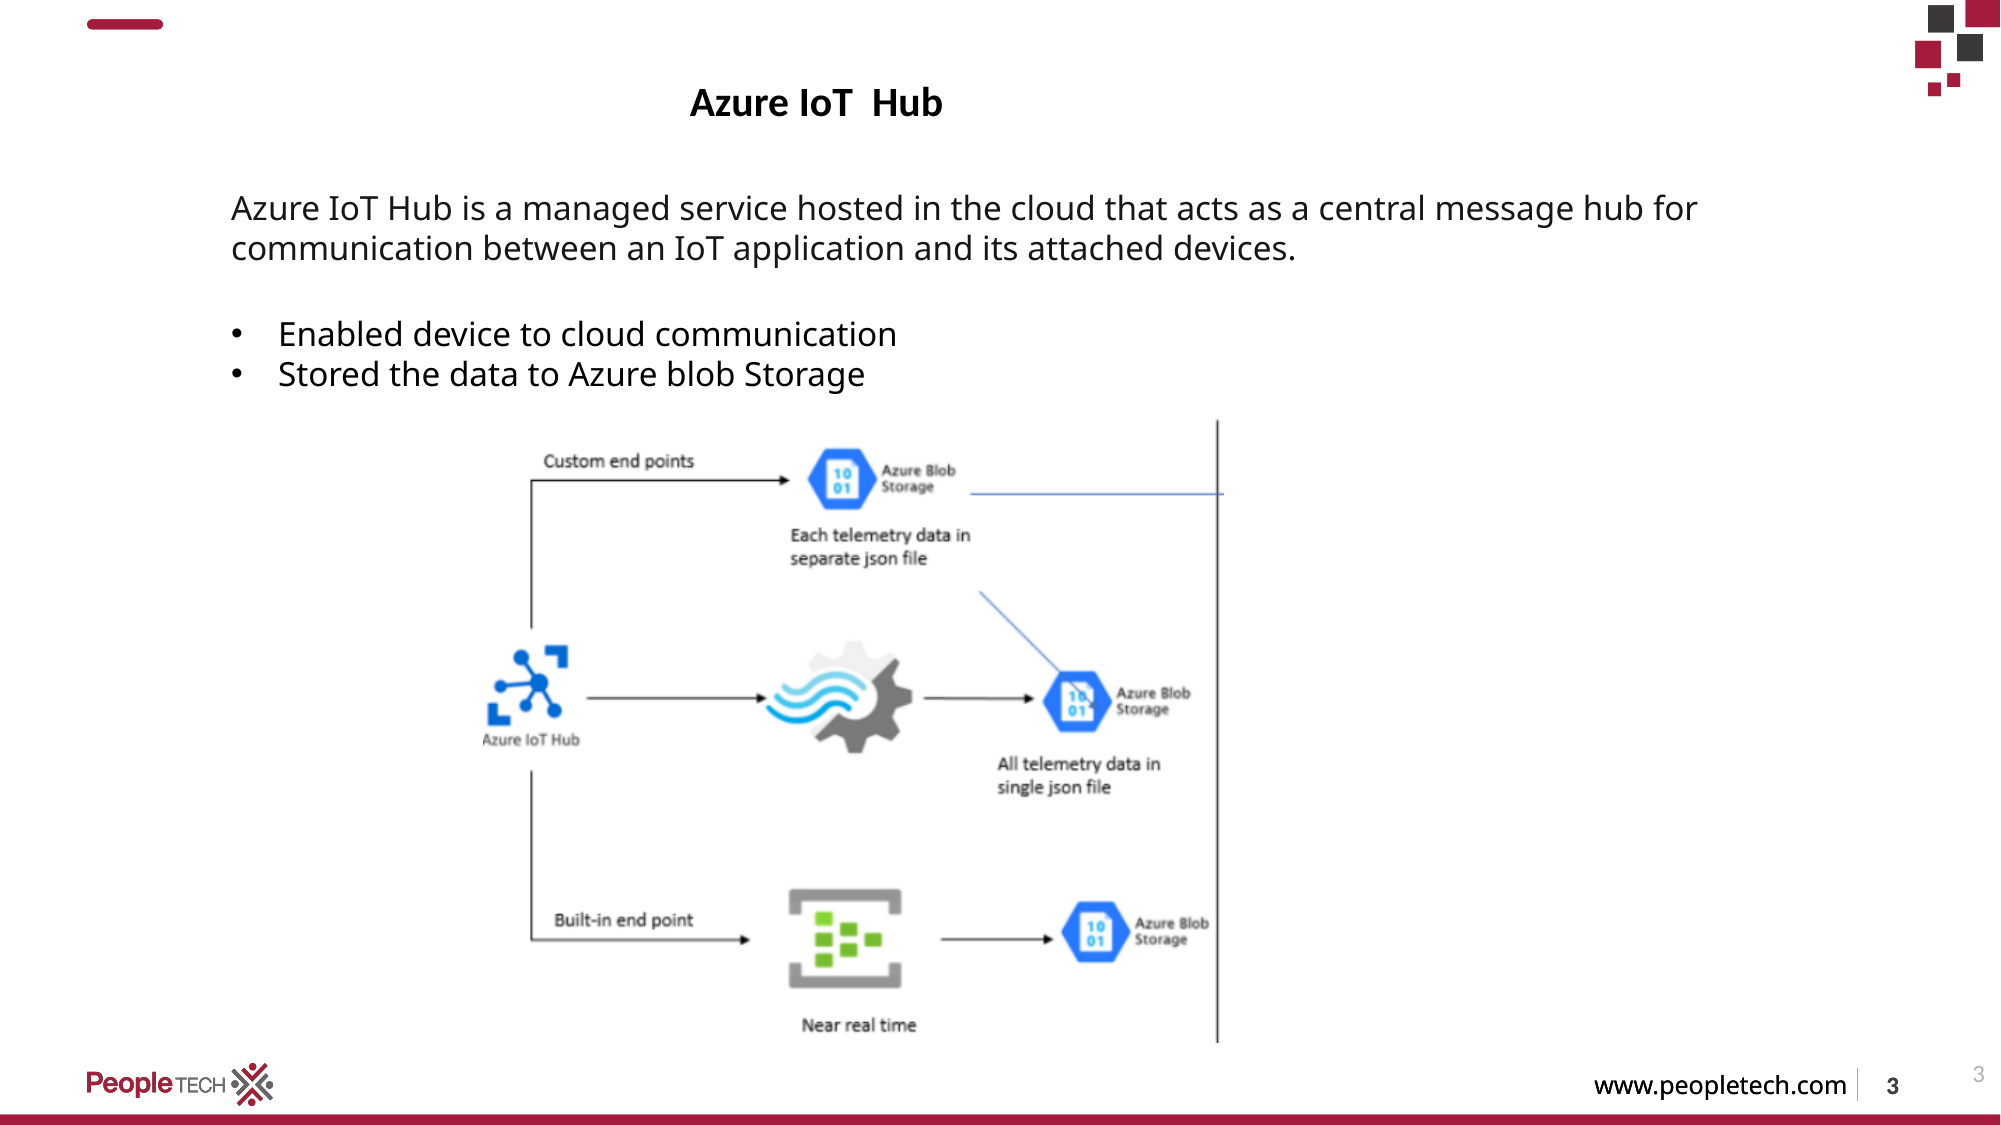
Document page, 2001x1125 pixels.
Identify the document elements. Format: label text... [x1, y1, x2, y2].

text_box Azure IoT Hub is a managed service hosted in the cloud that acts as a central message hub for communication between an IoT application and its attached devices. [216, 179, 1784, 275]
text_box Azure IoT Hub [675, 67, 1860, 193]
slide_number 3 [1550, 1042, 2000, 1103]
picture [483, 403, 1224, 1043]
text_box Enabled device to cloud communication Stored the data to Azure blob Storage [216, 305, 1517, 446]
picture [87, 1063, 273, 1106]
